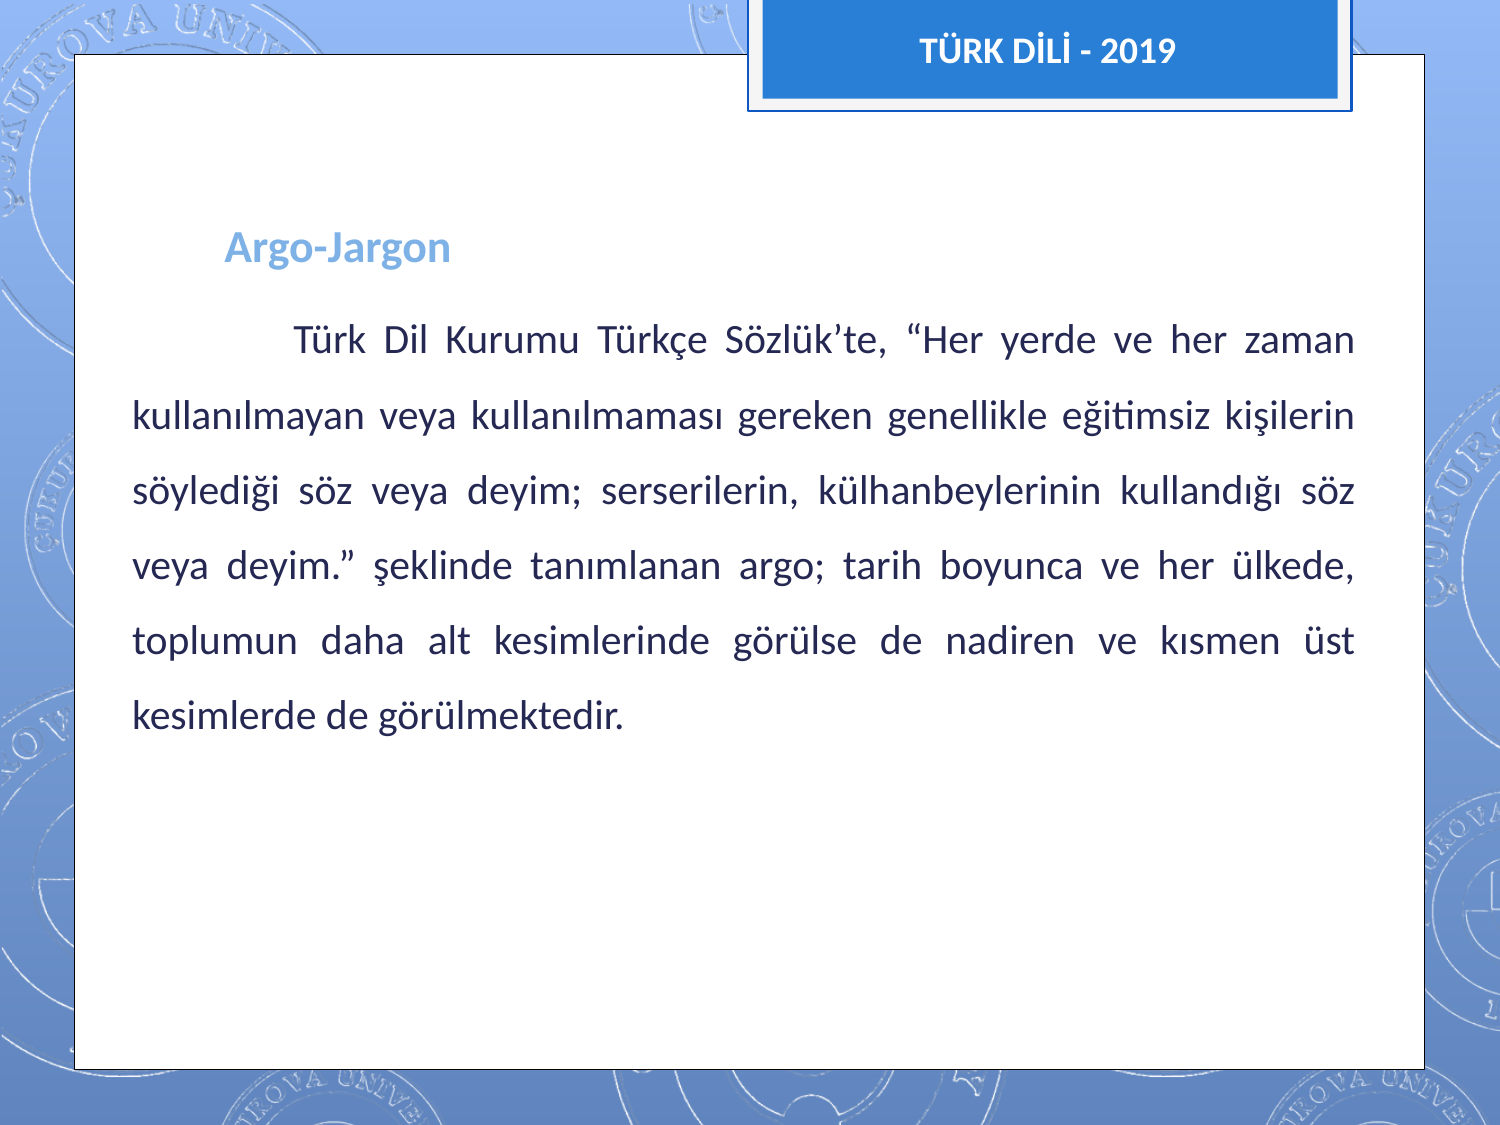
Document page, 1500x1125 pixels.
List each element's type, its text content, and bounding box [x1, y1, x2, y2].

slide_number TÜRK DİLİ - 2019 [761, 18, 1334, 79]
list Argo-Jargon Türk Dil Kurumu Türkçe Sözlük’te, “Her yerde ve her zaman kullanılmayan veya kullanılmaması gereken genellikle eğitimsiz kişilerin söylediği söz veya deyim; serserilerin, külhanbeylerinin kullandığı söz veya deyim.” şeklinde tanımlanan argo; tarih boyunca ve her ülkede, toplumun daha alt kesimlerinde görülse de nadiren ve kısmen üst kesimlerde de görülmektedir. [117, 90, 1372, 997]
